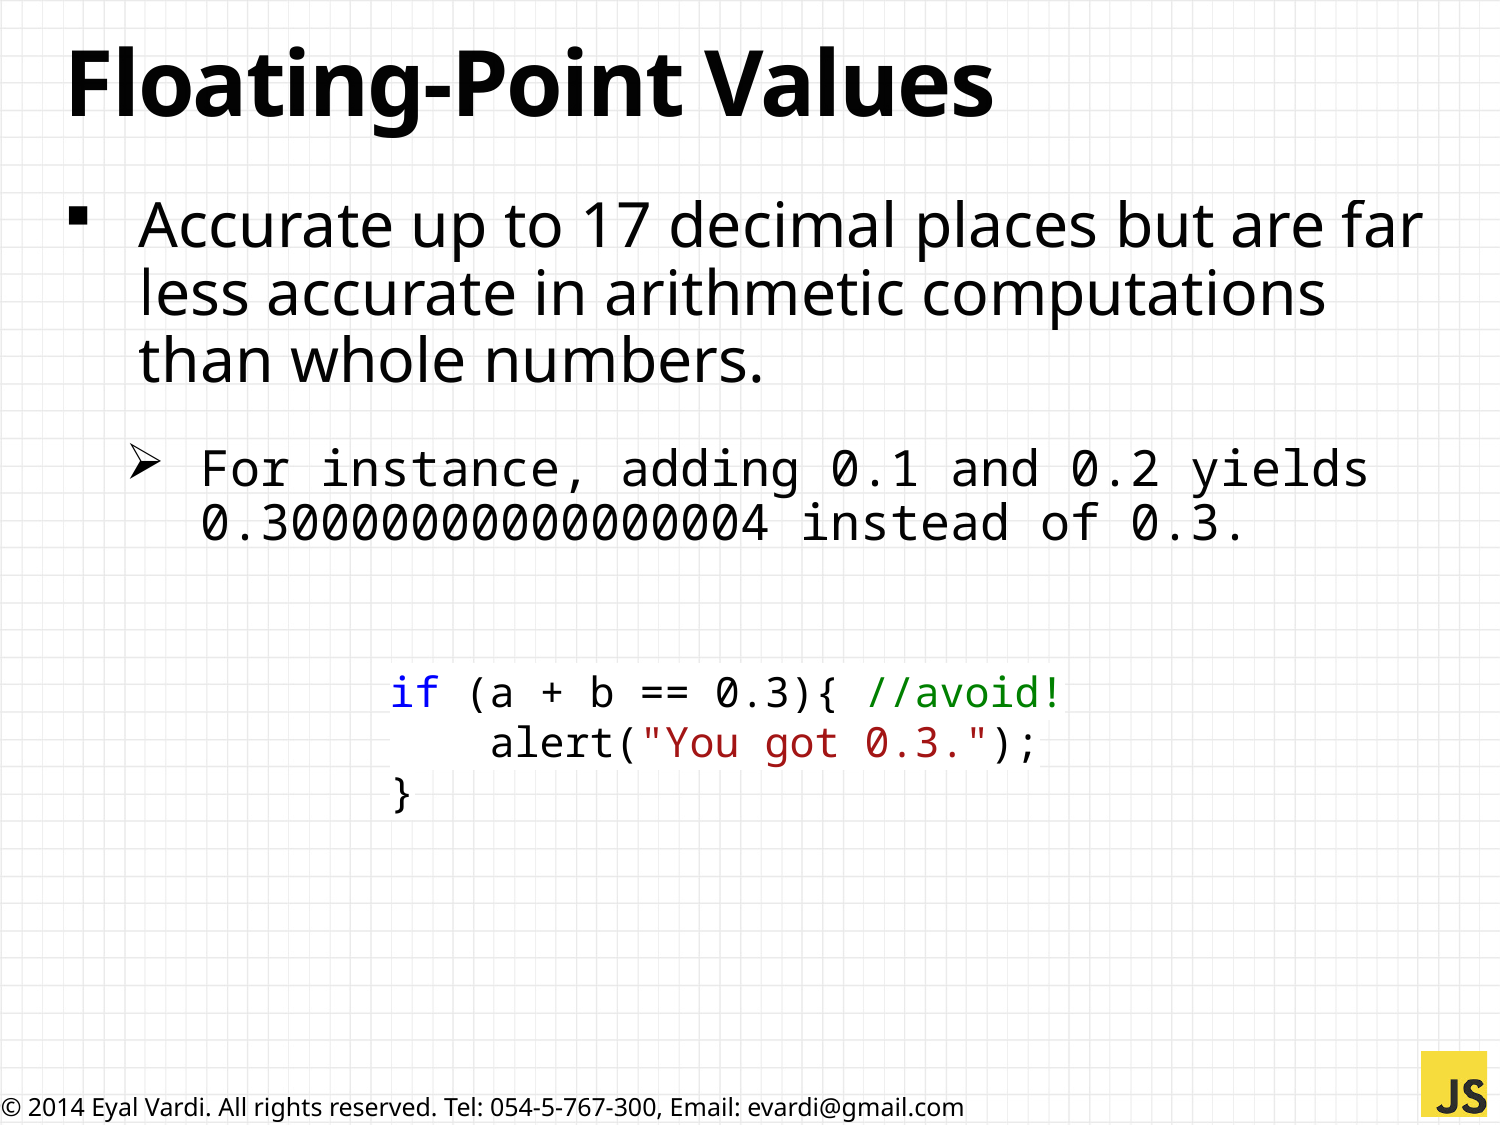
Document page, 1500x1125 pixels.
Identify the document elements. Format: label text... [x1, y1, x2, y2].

title Floating-Point Values [63, 37, 1436, 138]
picture [0, 0, 1500, 1125]
list Accurate up to 17 decimal places but are far less accurate in arithmetic computations than whole numbers. For instance, adding 0.1 and 0.2 yields 0.30000000000000004 instead of 0.3. [63, 193, 1436, 570]
text_box if (a + b == 0.3){ //avoid! alert("You got 0.3."); } [374, 658, 1125, 824]
